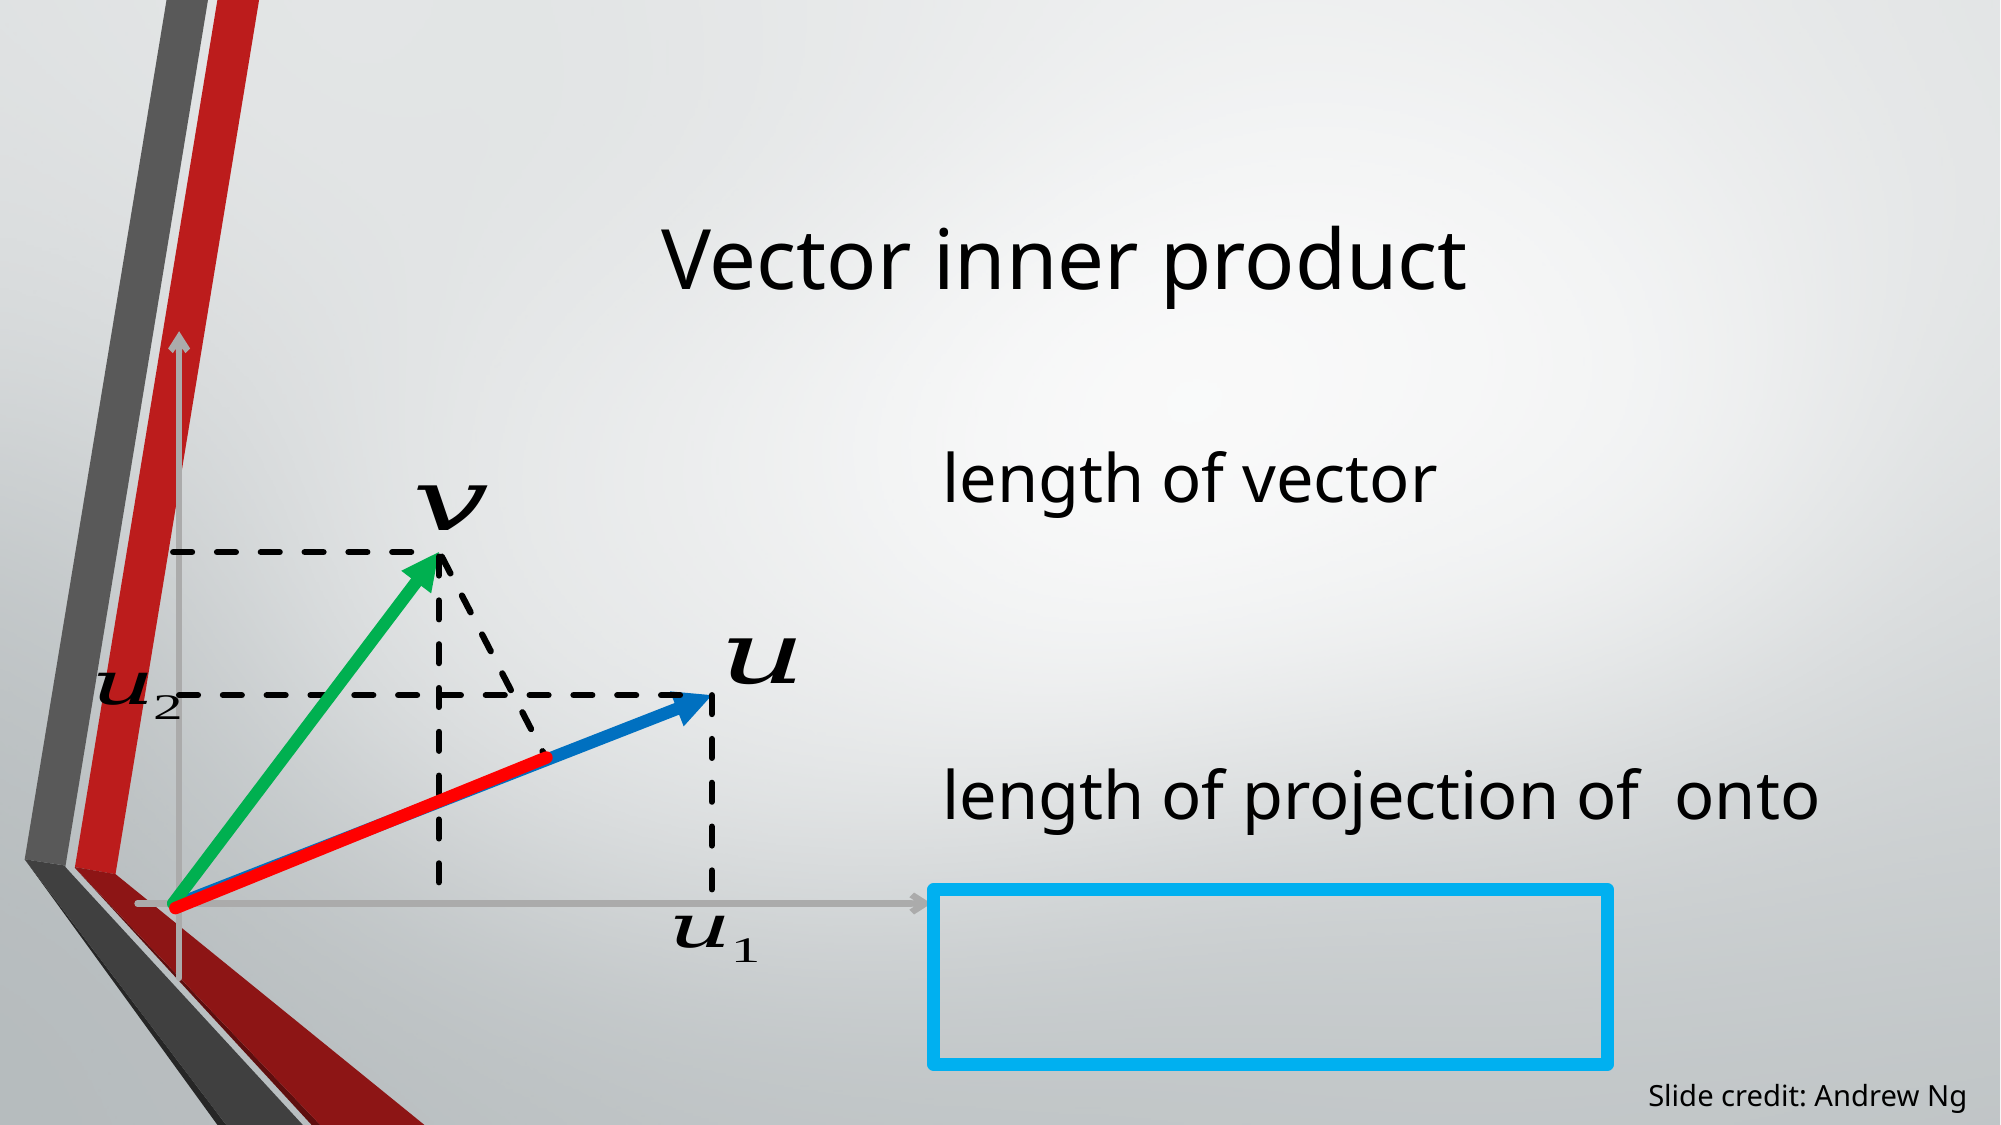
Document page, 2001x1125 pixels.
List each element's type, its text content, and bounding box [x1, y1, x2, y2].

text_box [441, 556, 547, 757]
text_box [175, 757, 547, 909]
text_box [547, 694, 711, 904]
title Vector inner product [243, 112, 1887, 400]
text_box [137, 330, 932, 979]
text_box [172, 551, 439, 904]
footer Slide credit: Andrew Ng [1633, 1065, 2000, 1125]
